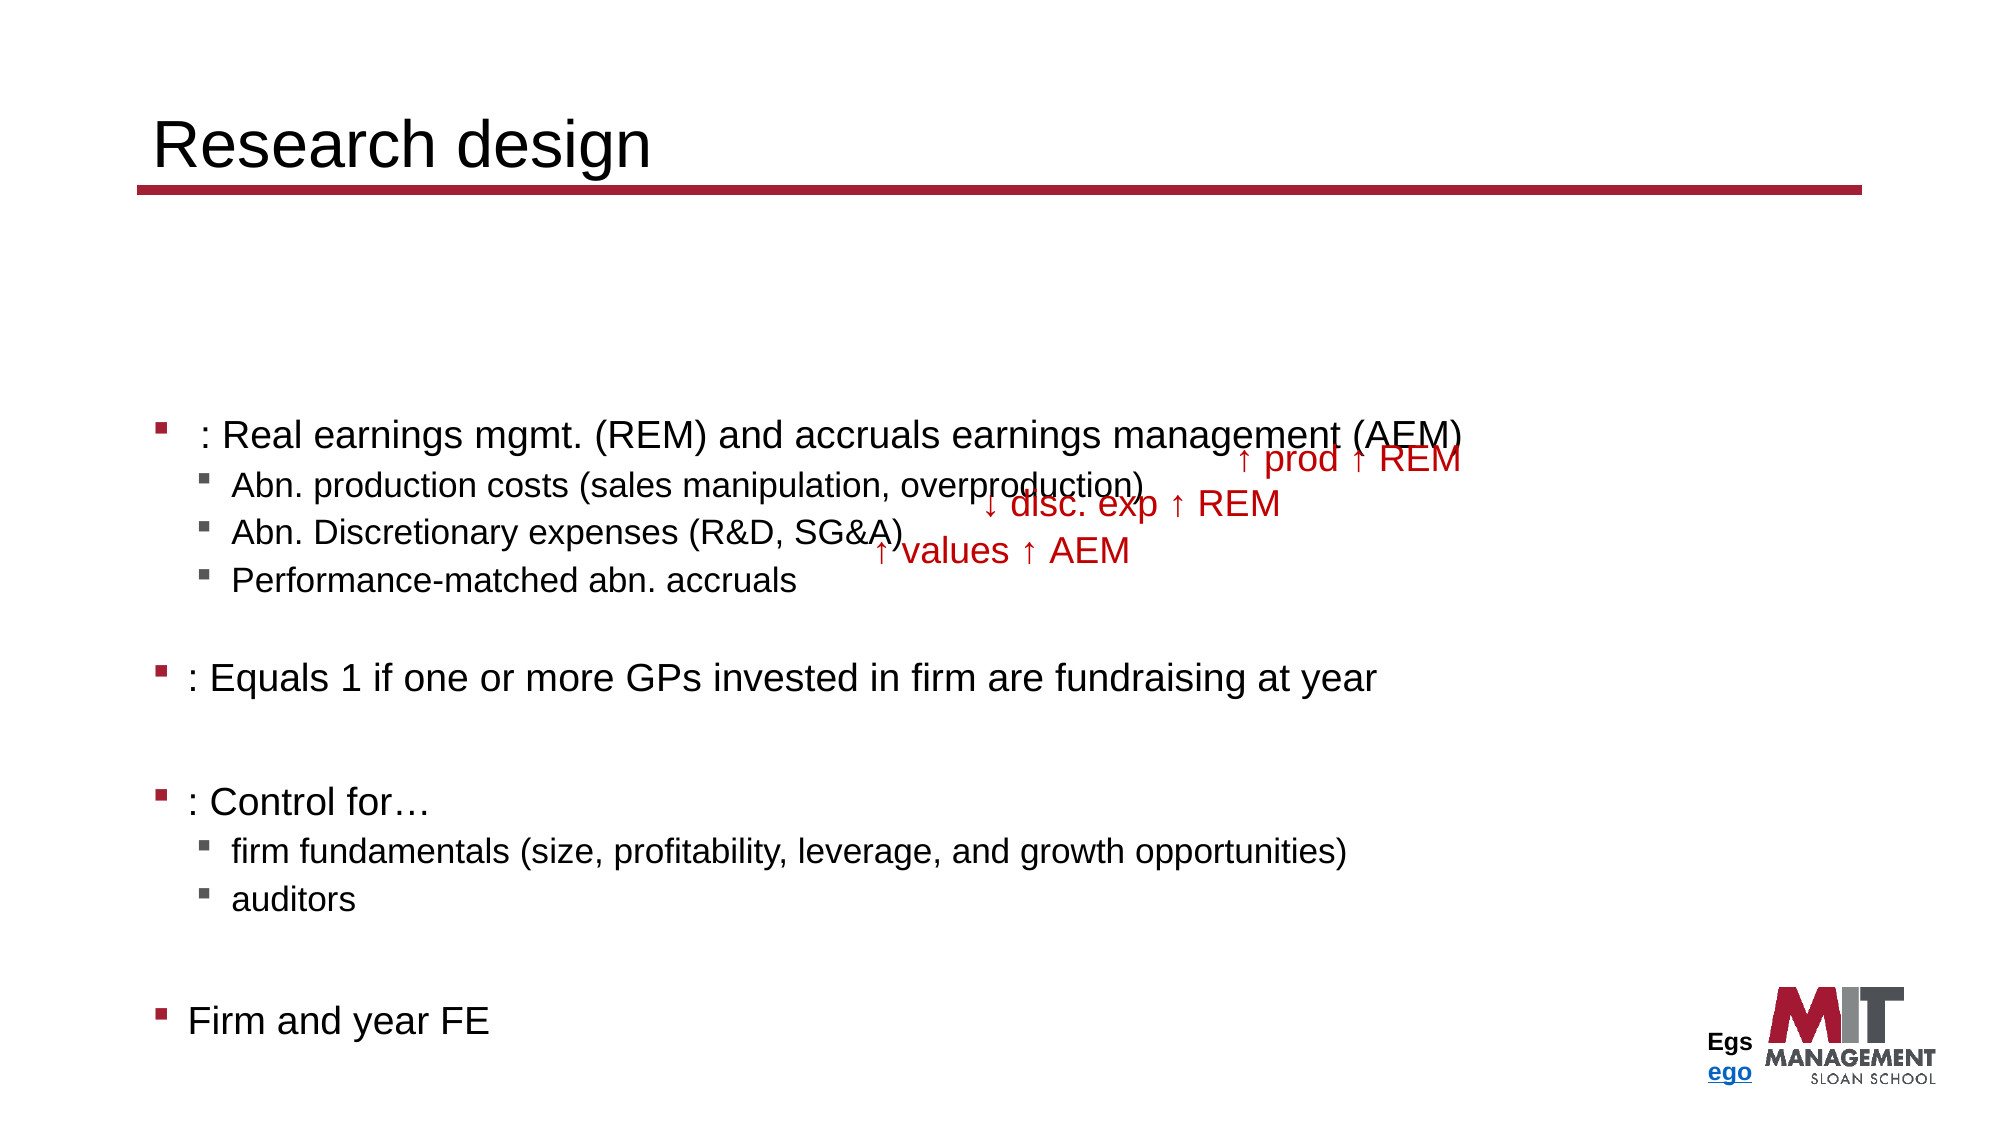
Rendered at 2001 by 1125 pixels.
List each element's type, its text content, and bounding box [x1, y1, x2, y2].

text_box Egs ego [1643, 1022, 1817, 1089]
text_box ↓ disc. exp ↑ REM [965, 461, 1306, 542]
title Research design [137, 59, 1863, 190]
text_box ↑ prod ↑ REM [1219, 416, 1512, 496]
text_box ↑ values ↑ AEM [857, 508, 1150, 588]
picture [1762, 985, 1938, 1086]
